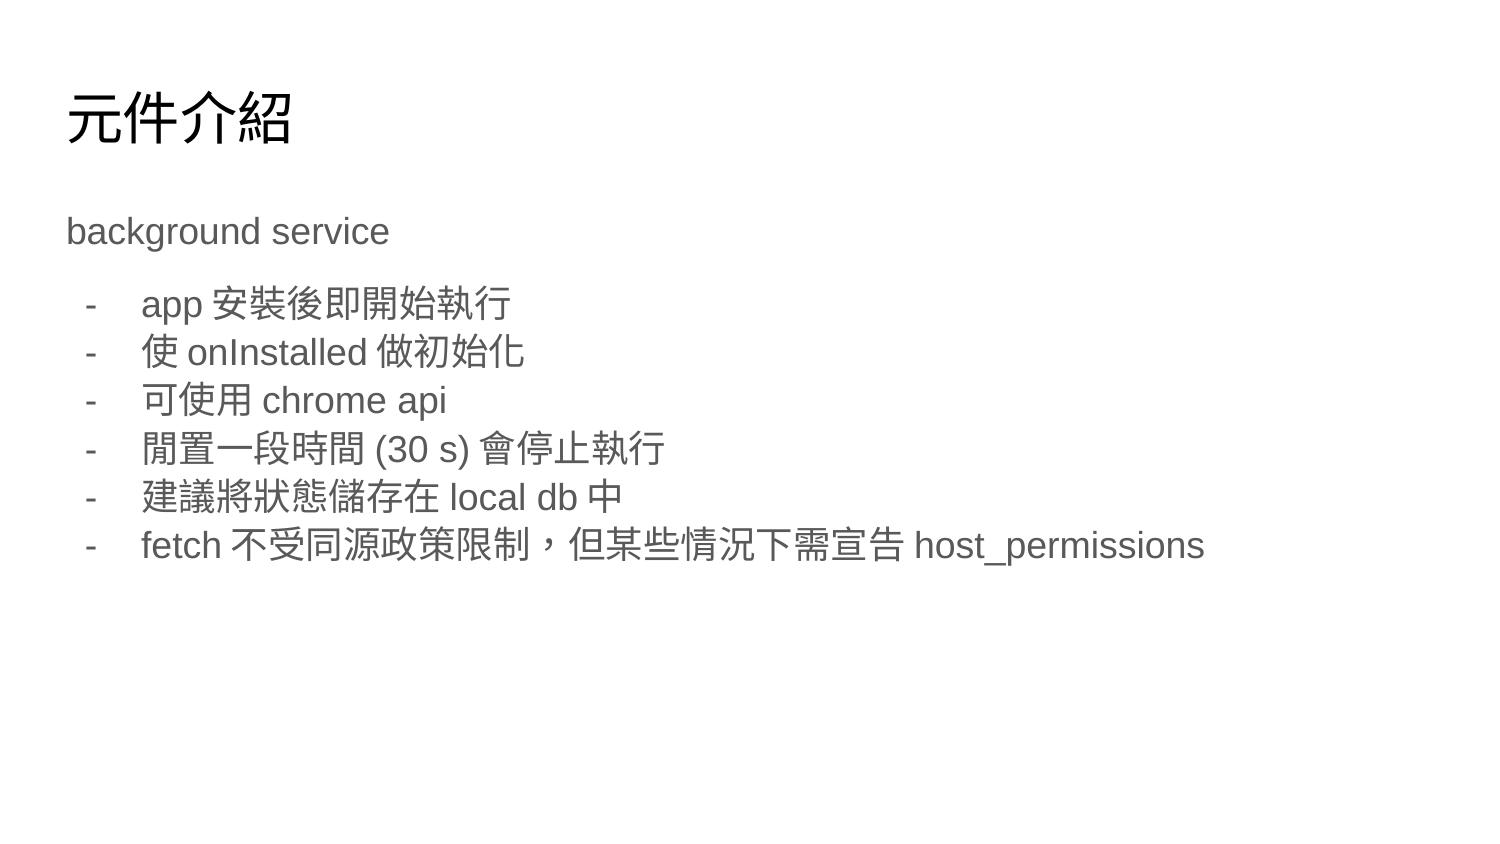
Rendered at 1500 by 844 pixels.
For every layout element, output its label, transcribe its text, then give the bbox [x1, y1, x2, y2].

list background service app安裝後即開始執行 使onInstalled做初始化 可使用chrome api 閒置一段時間(30 s)會停止執行 建議將狀態儲存在local db中 fetch不受同源政策限制，但某些情況下需宣告host_permissions [51, 189, 1449, 750]
title 元件介紹 [51, 72, 1449, 167]
